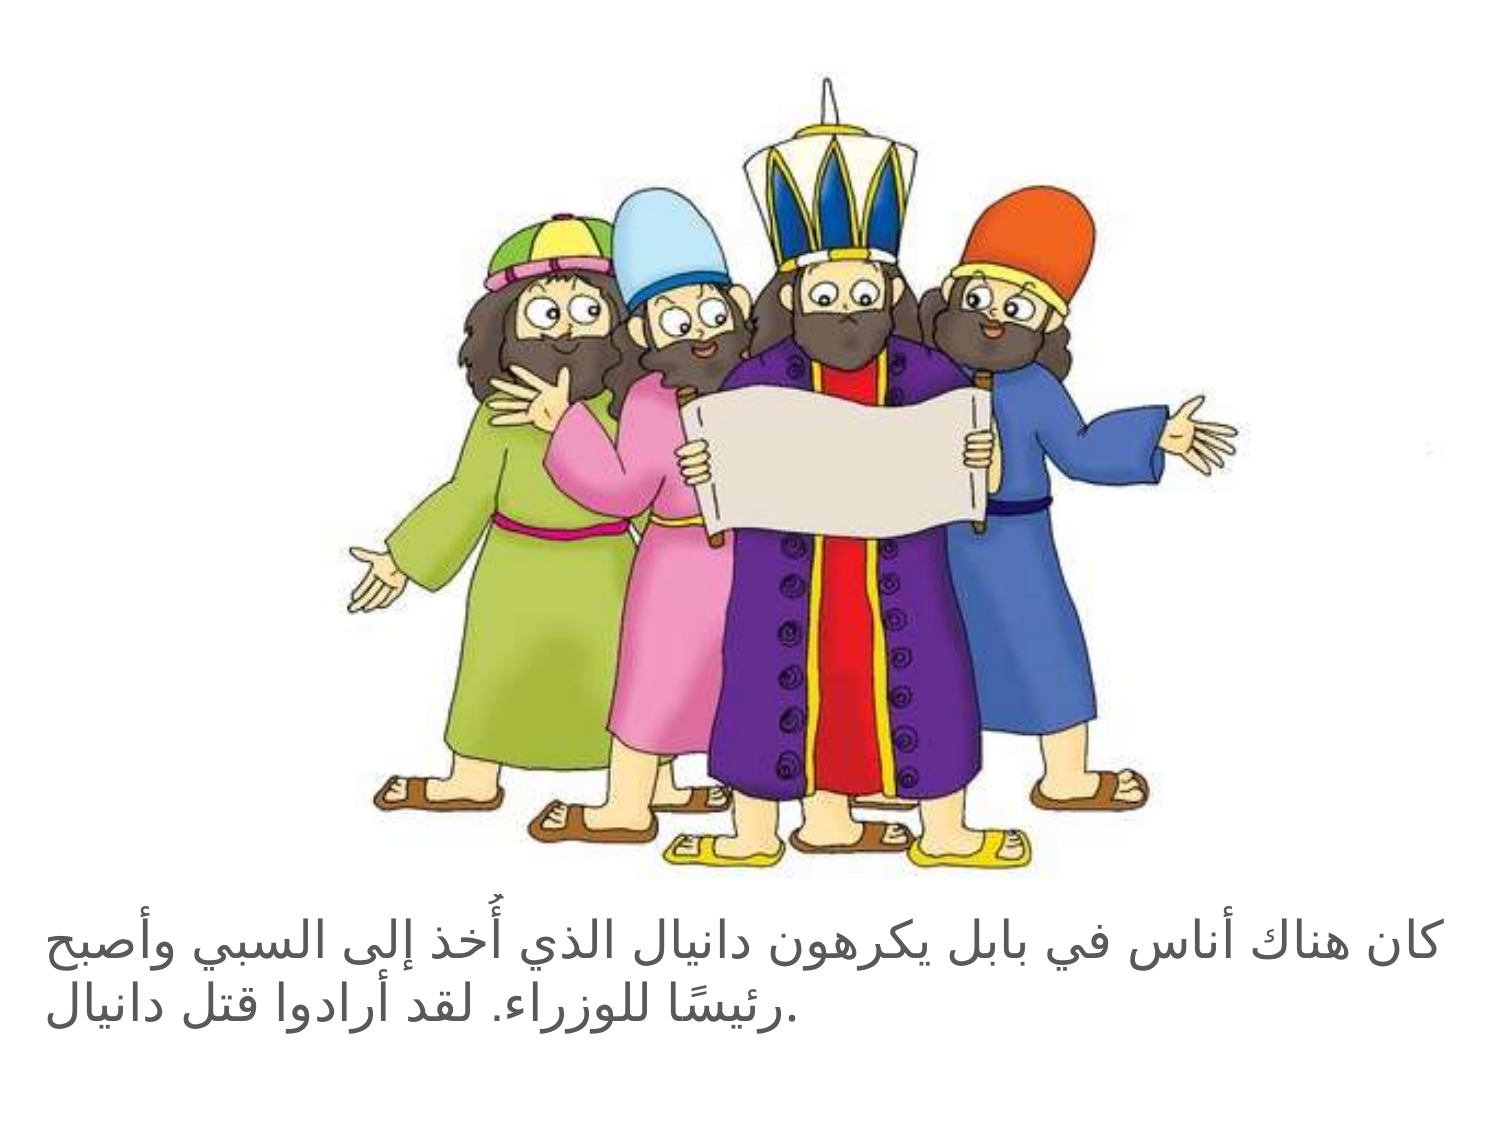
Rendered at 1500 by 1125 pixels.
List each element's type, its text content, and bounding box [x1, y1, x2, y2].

picture [40, 1, 1466, 894]
text_box كان هناك أناس في بابل يكرهون دانيال الذي أُخذ إلى السبي وأصبح رئيسًا للوزراء. لقد أرادوا قتل دانيال. [29, 898, 1500, 1039]
